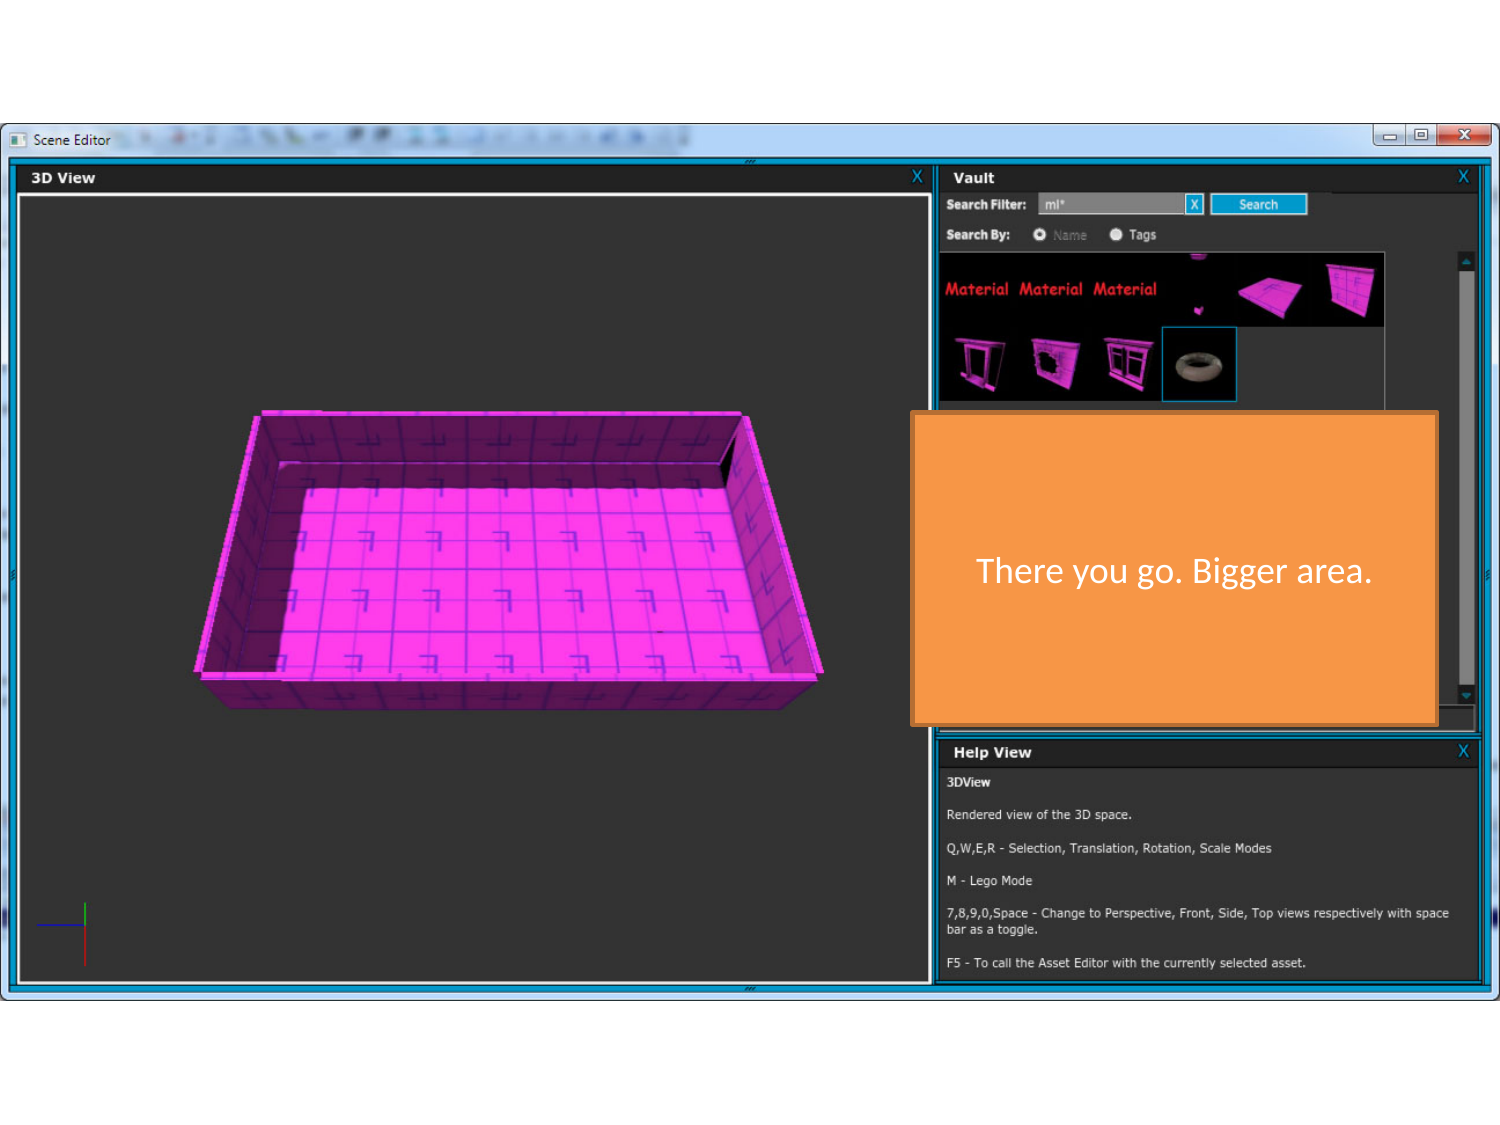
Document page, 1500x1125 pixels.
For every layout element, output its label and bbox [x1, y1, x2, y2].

picture [0, 123, 1500, 1002]
